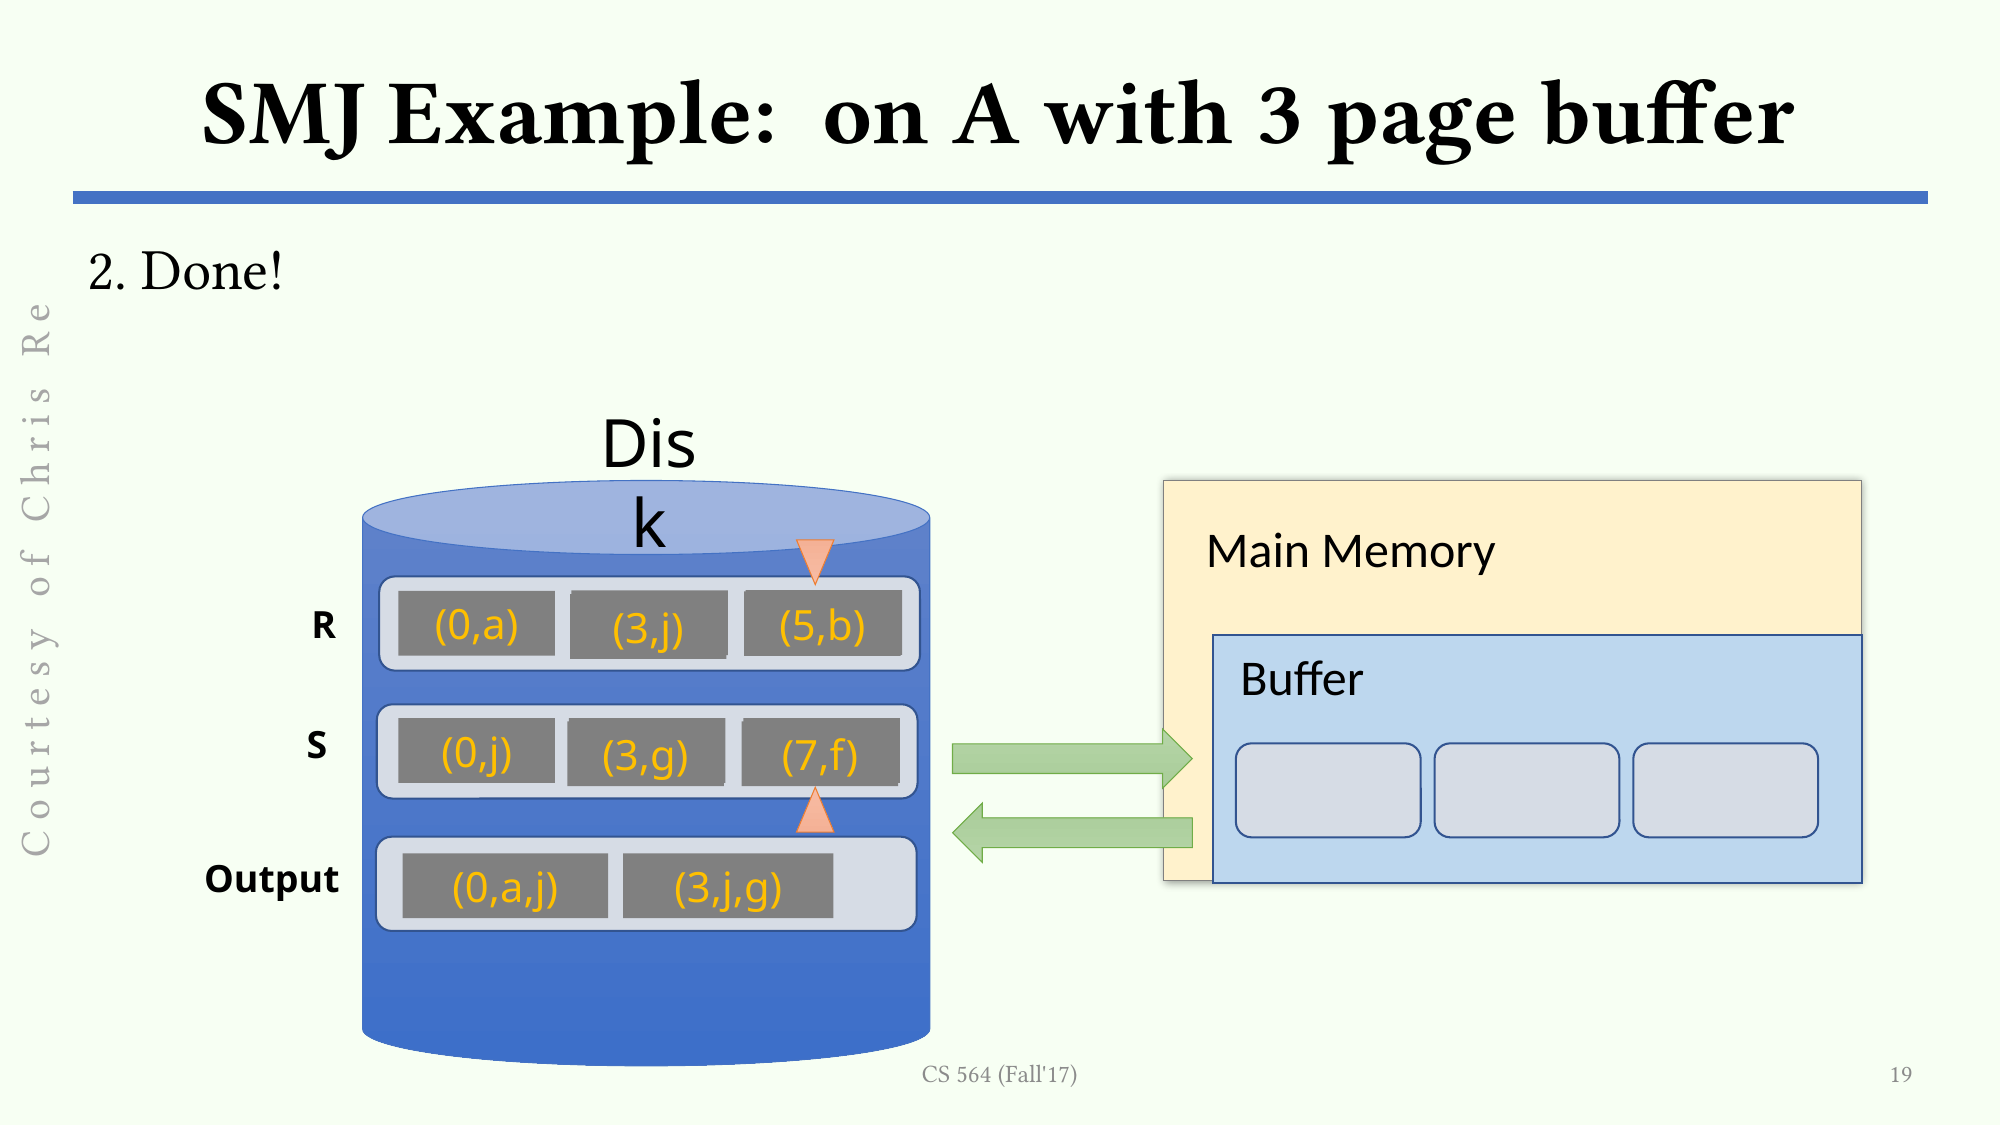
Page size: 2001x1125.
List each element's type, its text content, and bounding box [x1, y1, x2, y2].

text_box Courtesy of Chris Re [0, 91, 65, 1070]
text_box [1163, 480, 1863, 884]
text_box (0,a,j) [402, 853, 609, 919]
text_box Output [189, 847, 355, 907]
text_box [951, 801, 1163, 864]
text_box (0,a) [398, 590, 555, 656]
text_box Disk [576, 393, 722, 569]
slide_number 19 [1412, 1042, 1928, 1103]
text_box (3,j) [570, 594, 727, 659]
text_box (5,b) [744, 591, 901, 656]
text_box (3,g) [567, 721, 724, 787]
text_box [375, 703, 919, 800]
text_box [795, 539, 835, 587]
text_box [951, 727, 1163, 790]
text_box 3,j [571, 590, 728, 656]
text_box [374, 835, 918, 932]
text_box (3,j,g) [623, 853, 834, 919]
text_box 7,f [743, 718, 900, 783]
text_box 3,g [568, 718, 726, 783]
text_box (7,f) [741, 721, 899, 787]
footer CS 564 (Fall'17) [662, 1042, 1338, 1103]
text_box [362, 481, 931, 1067]
text_box [378, 575, 922, 672]
text_box S [291, 713, 343, 774]
text_box (0,j) [398, 718, 555, 783]
text_box R [296, 593, 351, 654]
text_box [795, 785, 835, 833]
list 2. Done! [72, 231, 1928, 1014]
